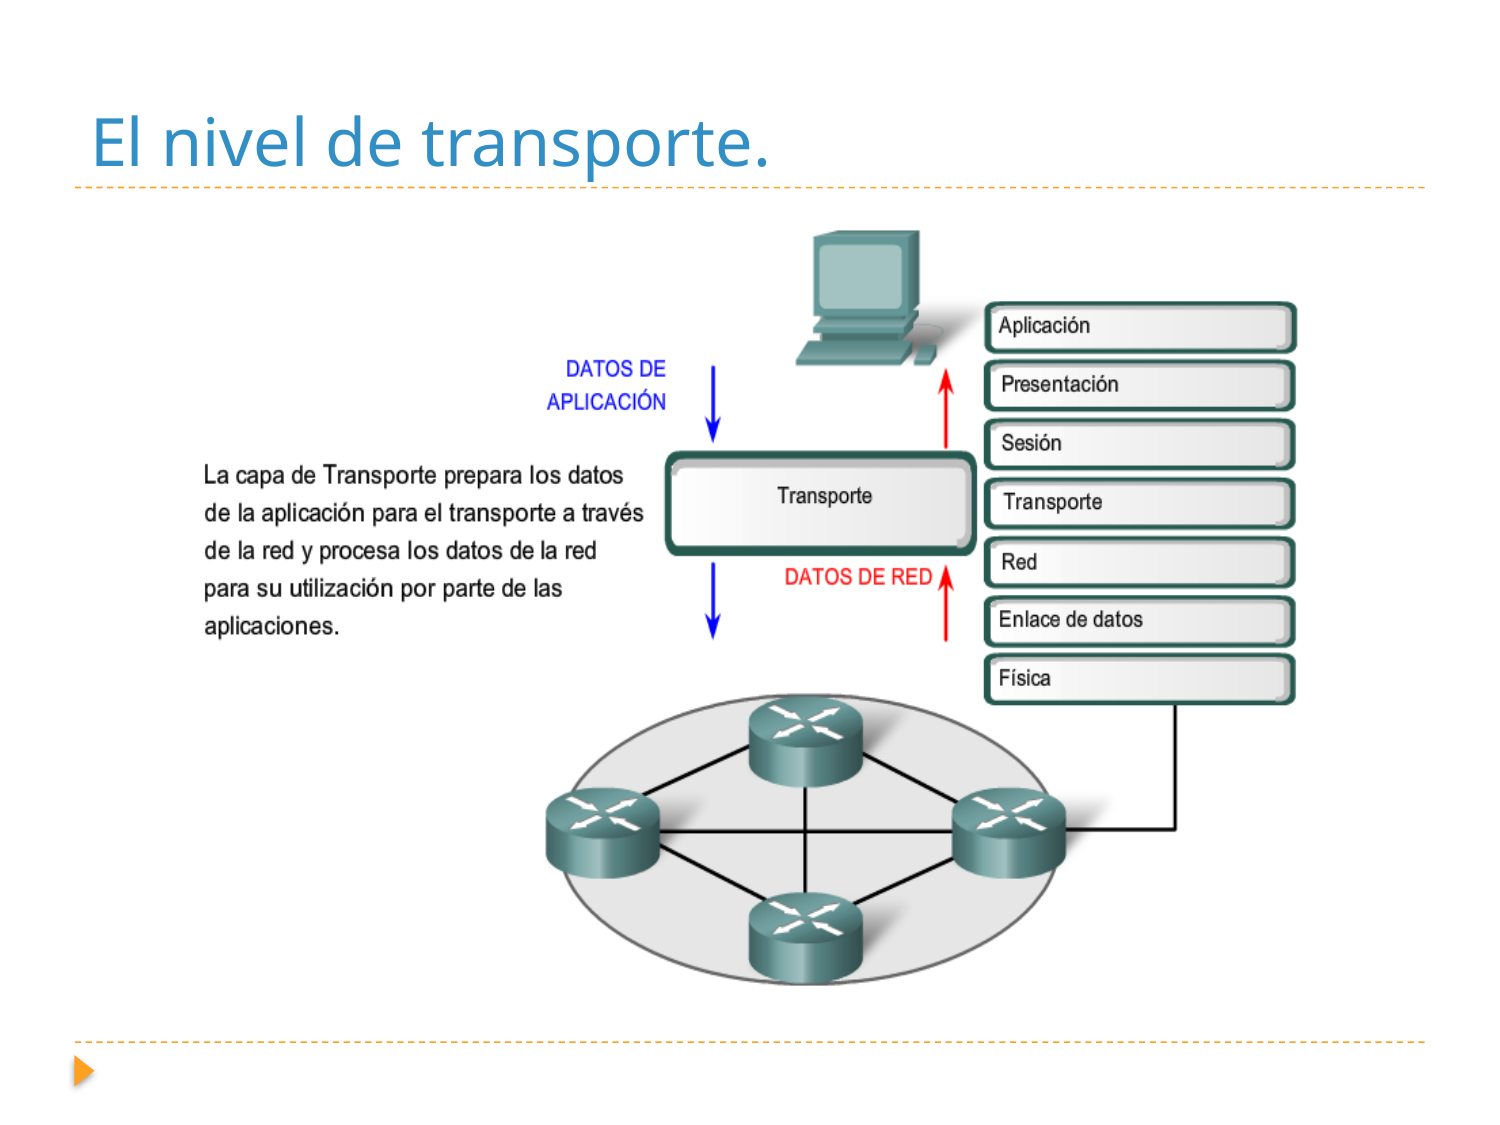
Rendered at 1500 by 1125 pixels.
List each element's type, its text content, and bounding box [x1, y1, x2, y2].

title El nivel de transporte. [74, 24, 1426, 188]
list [74, 199, 1426, 1011]
